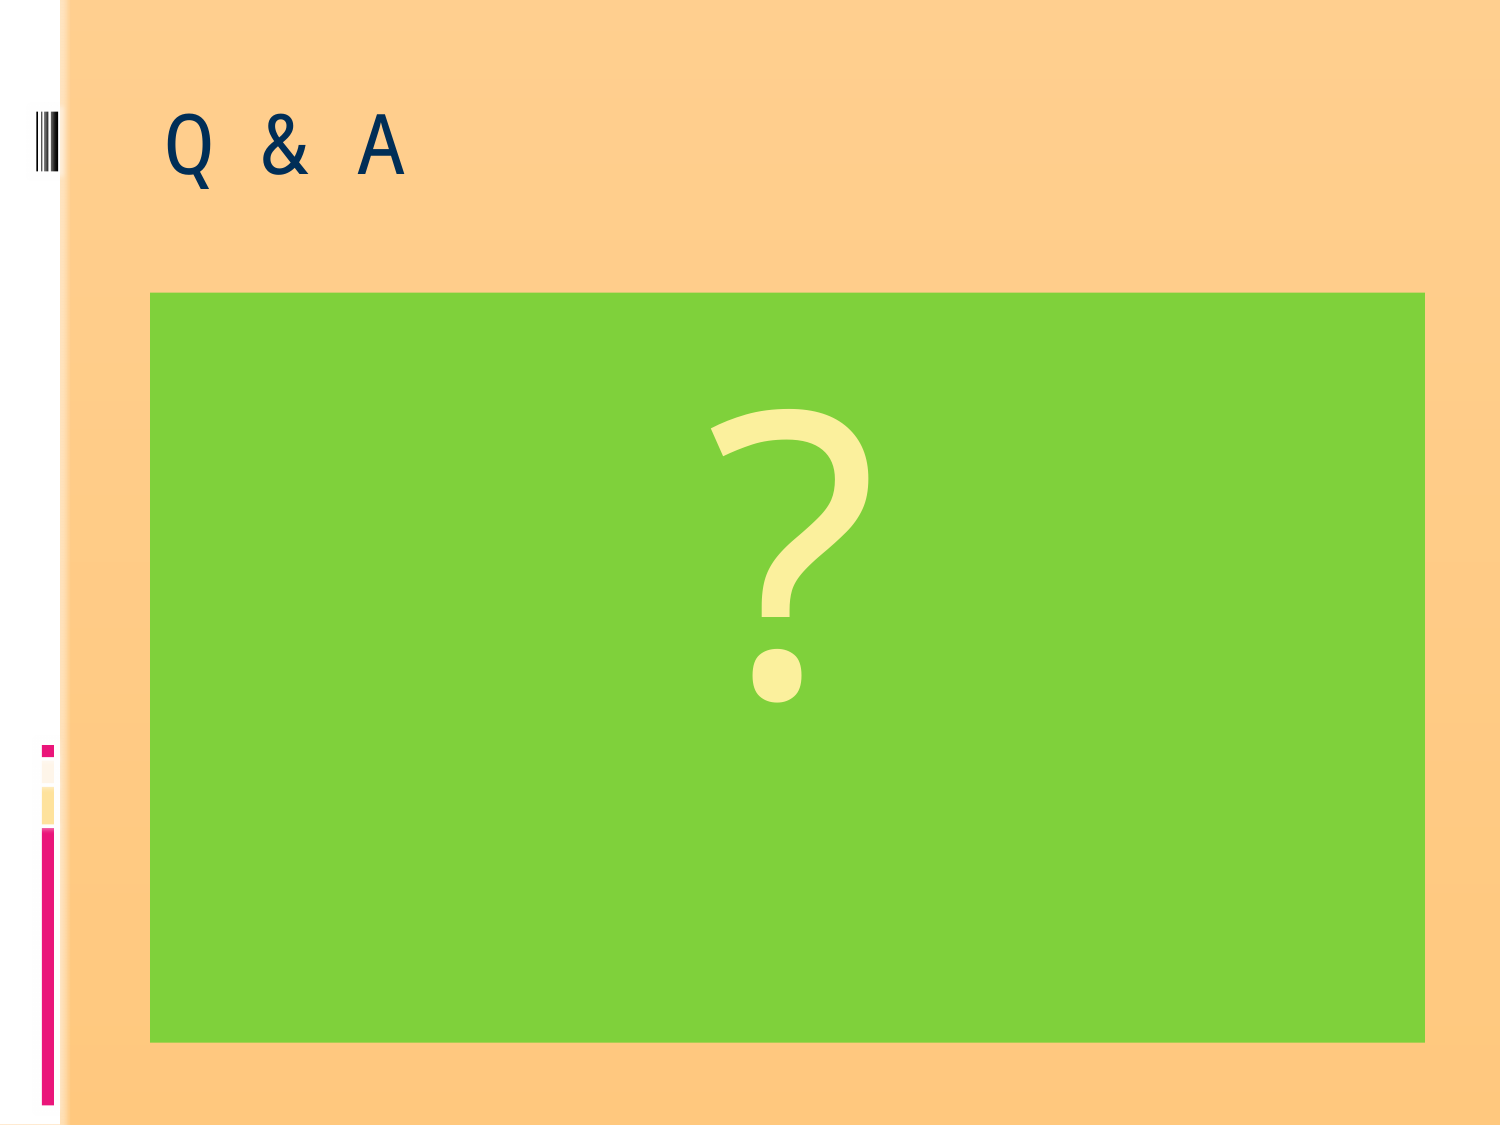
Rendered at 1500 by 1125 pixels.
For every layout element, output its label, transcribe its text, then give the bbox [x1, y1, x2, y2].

title Q & A [150, 83, 1425, 234]
list ? [150, 292, 1425, 1043]
